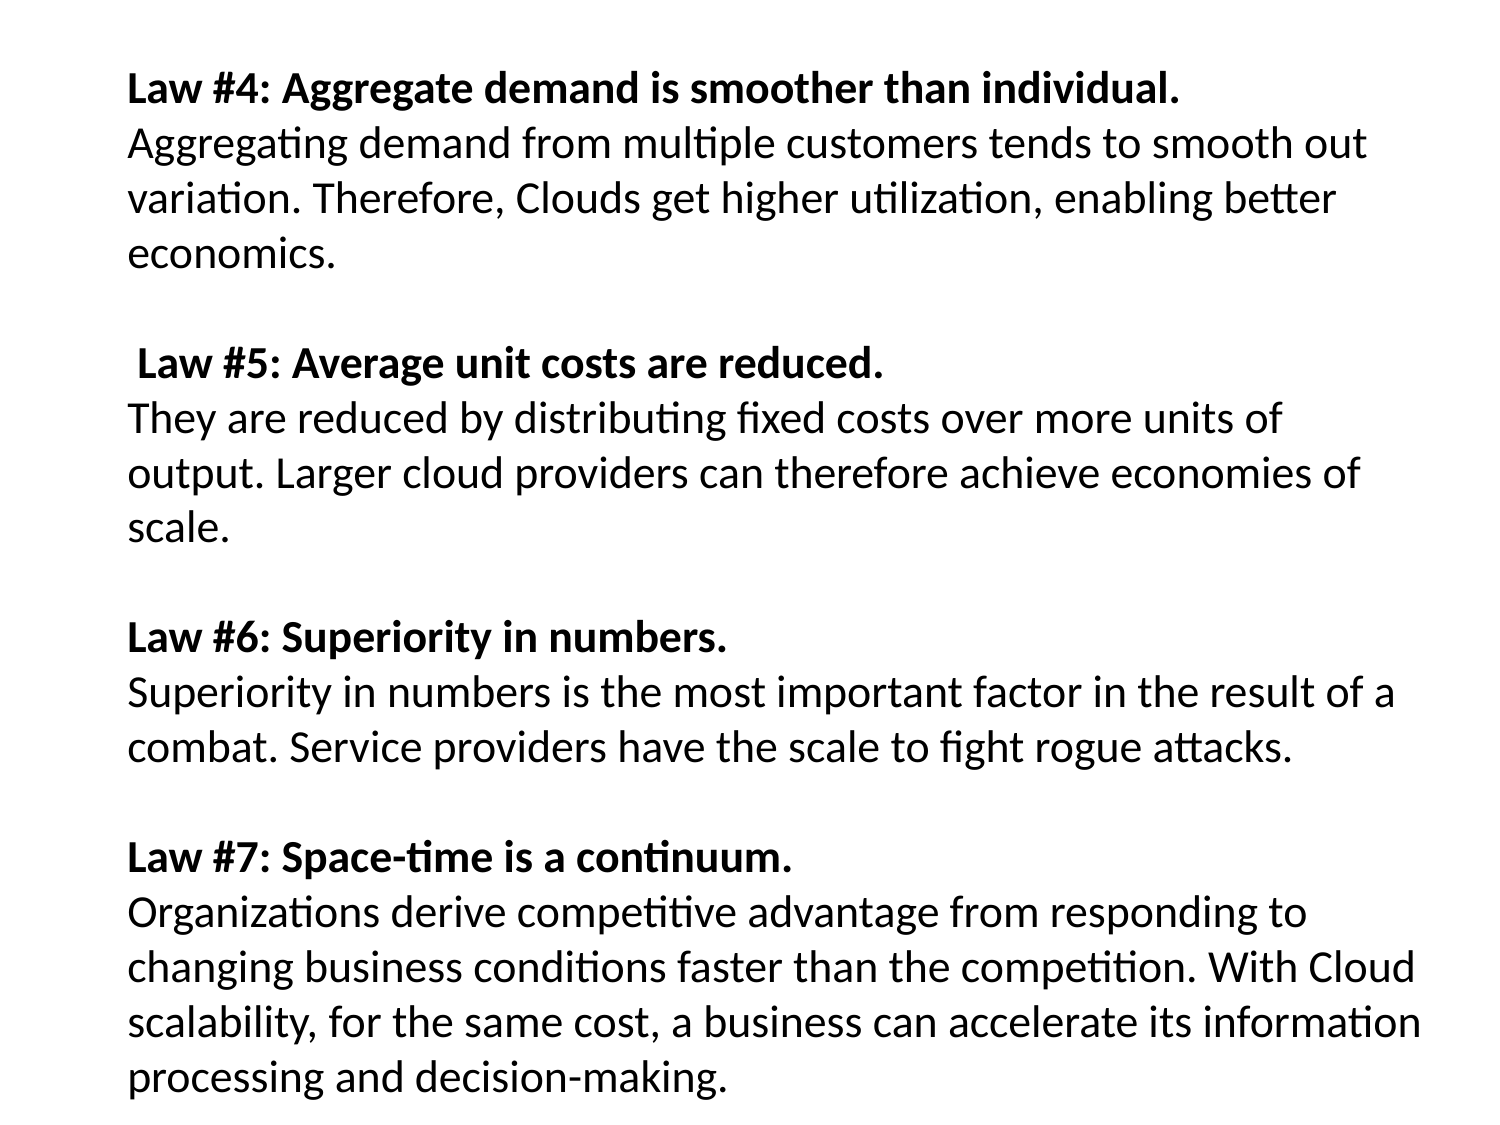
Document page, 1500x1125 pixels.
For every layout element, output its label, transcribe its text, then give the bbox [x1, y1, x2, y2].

text_box Law #4: Aggregate demand is smoother than individual. Aggregating demand from multiple customers tends to smooth out variation. Therefore, Clouds get higher utilization, enabling better economics. Law #5: Average unit costs are reduced. They are reduced by distributing fixed costs over more units of output. Larger cloud providers can therefore achieve economies of scale. Law #6: Superiority in numbers. Superiority in numbers is the most important factor in the result of a combat. Service providers have the scale to fight rogue attacks. Law #7: Space-time is a continuum. Organizations derive competitive advantage from responding to changing business conditions faster than the competition. With Cloud scalability, for the same cost, a business can accelerate its information processing and decision-making. . [112, 49, 1438, 1125]
